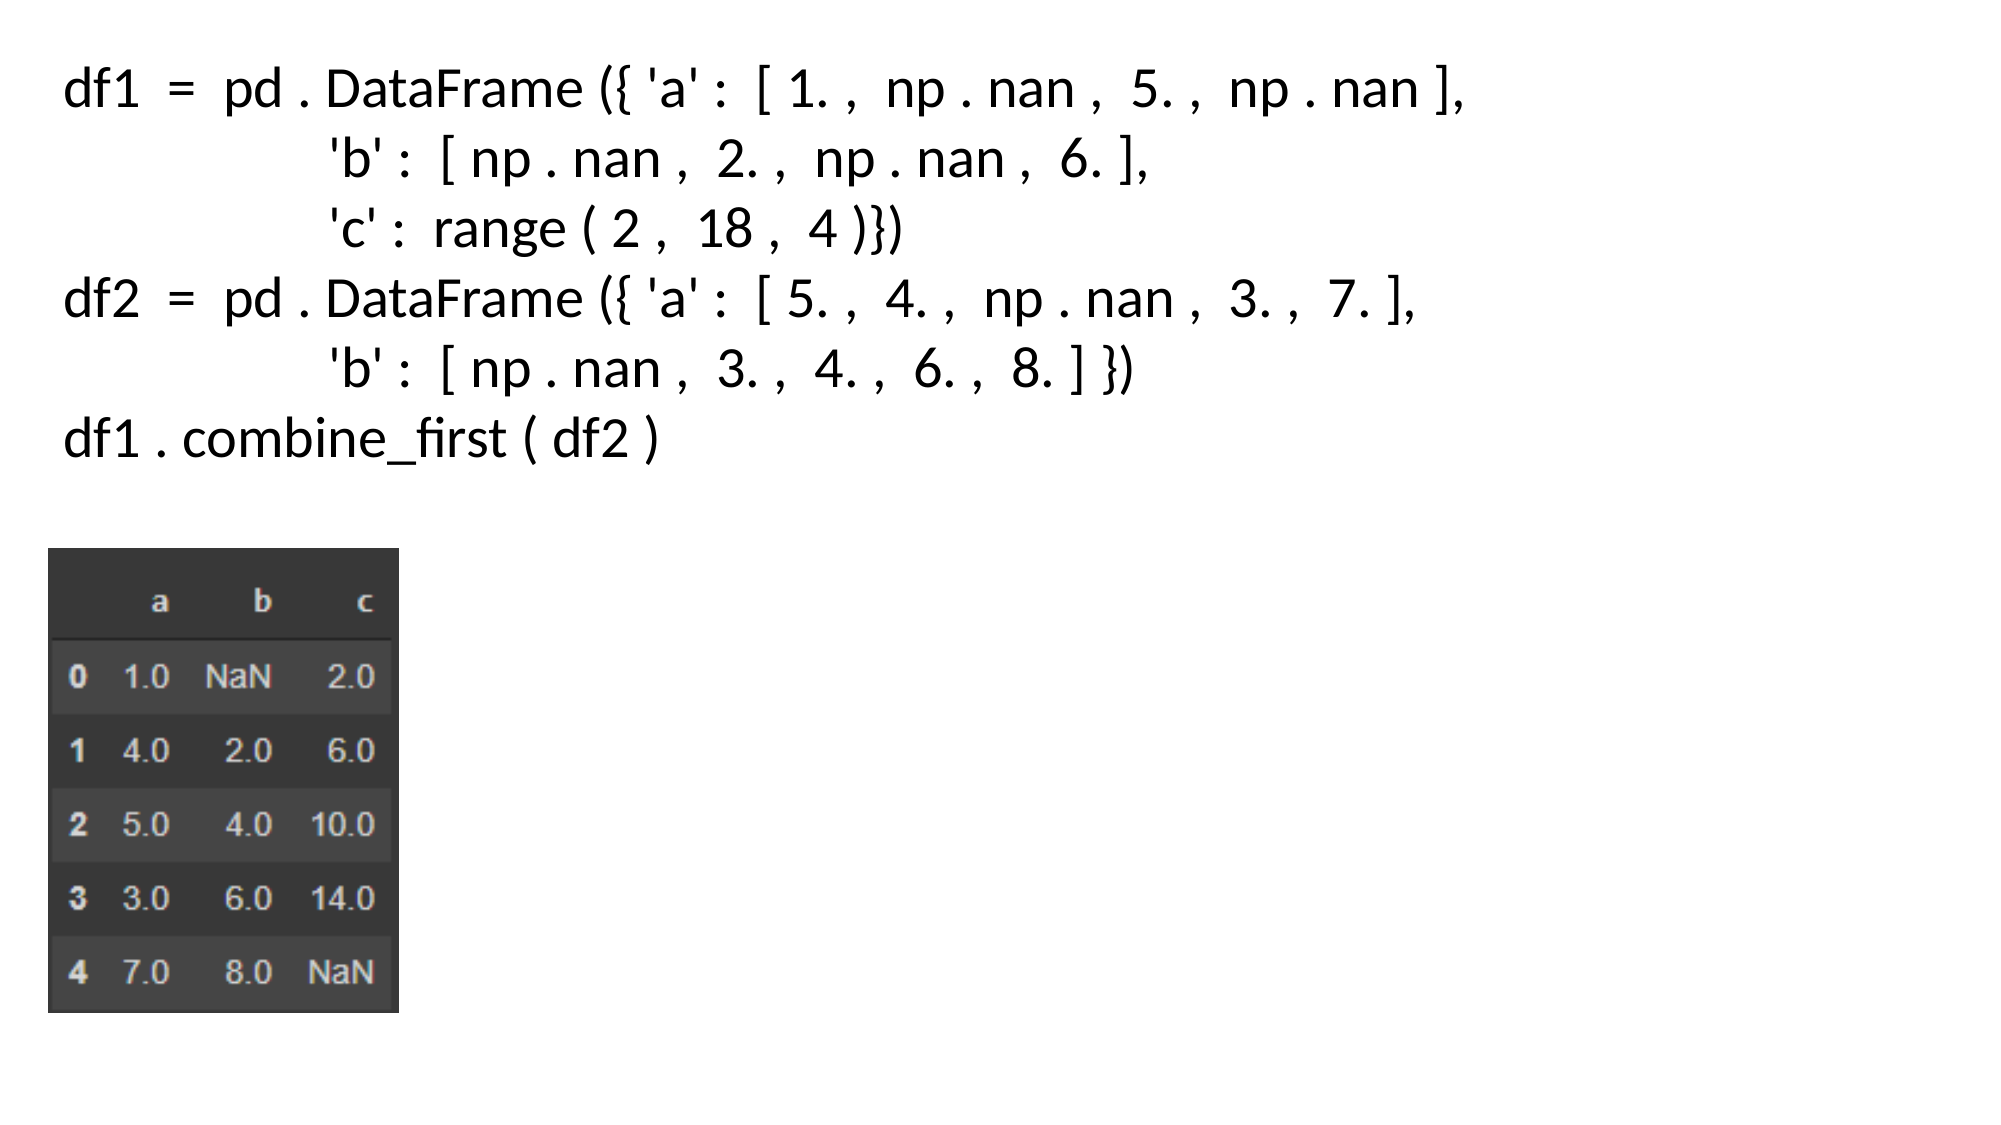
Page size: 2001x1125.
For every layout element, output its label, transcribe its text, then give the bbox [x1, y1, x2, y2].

picture [48, 548, 399, 1013]
text_box df1 = pd . DataFrame ({ 'a' : [ 1. , np . nan , 5. , np . nan ], 'b' : [ np . nan , 2. , np . nan , 6. ], 'c' : range ( 2 , 18 , 4 )}) df2 = pd . DataFrame ({ 'a' : [ 5. , 4. , np . nan , 3. , 7. ], 'b' : [ np . nan , 3. , 4. , 6. , 8. ] }) df1 . combine_first ( df2 ) [48, 41, 1945, 477]
